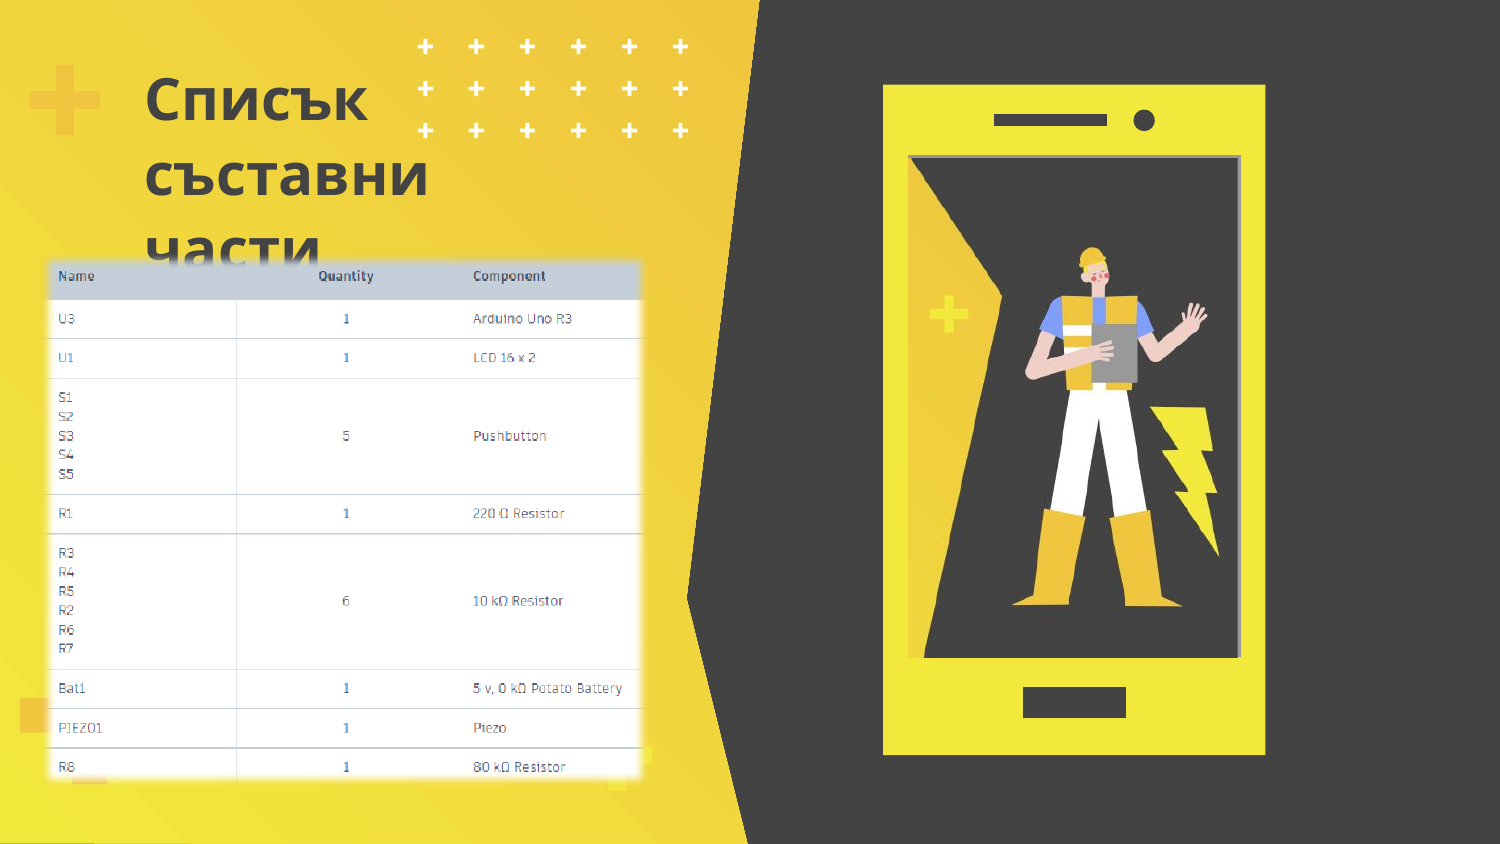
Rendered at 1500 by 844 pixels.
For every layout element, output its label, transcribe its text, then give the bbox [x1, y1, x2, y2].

picture [907, 157, 1238, 658]
subtitle Списък съставни части [129, 42, 596, 220]
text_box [882, 84, 1266, 756]
picture [40, 252, 650, 787]
